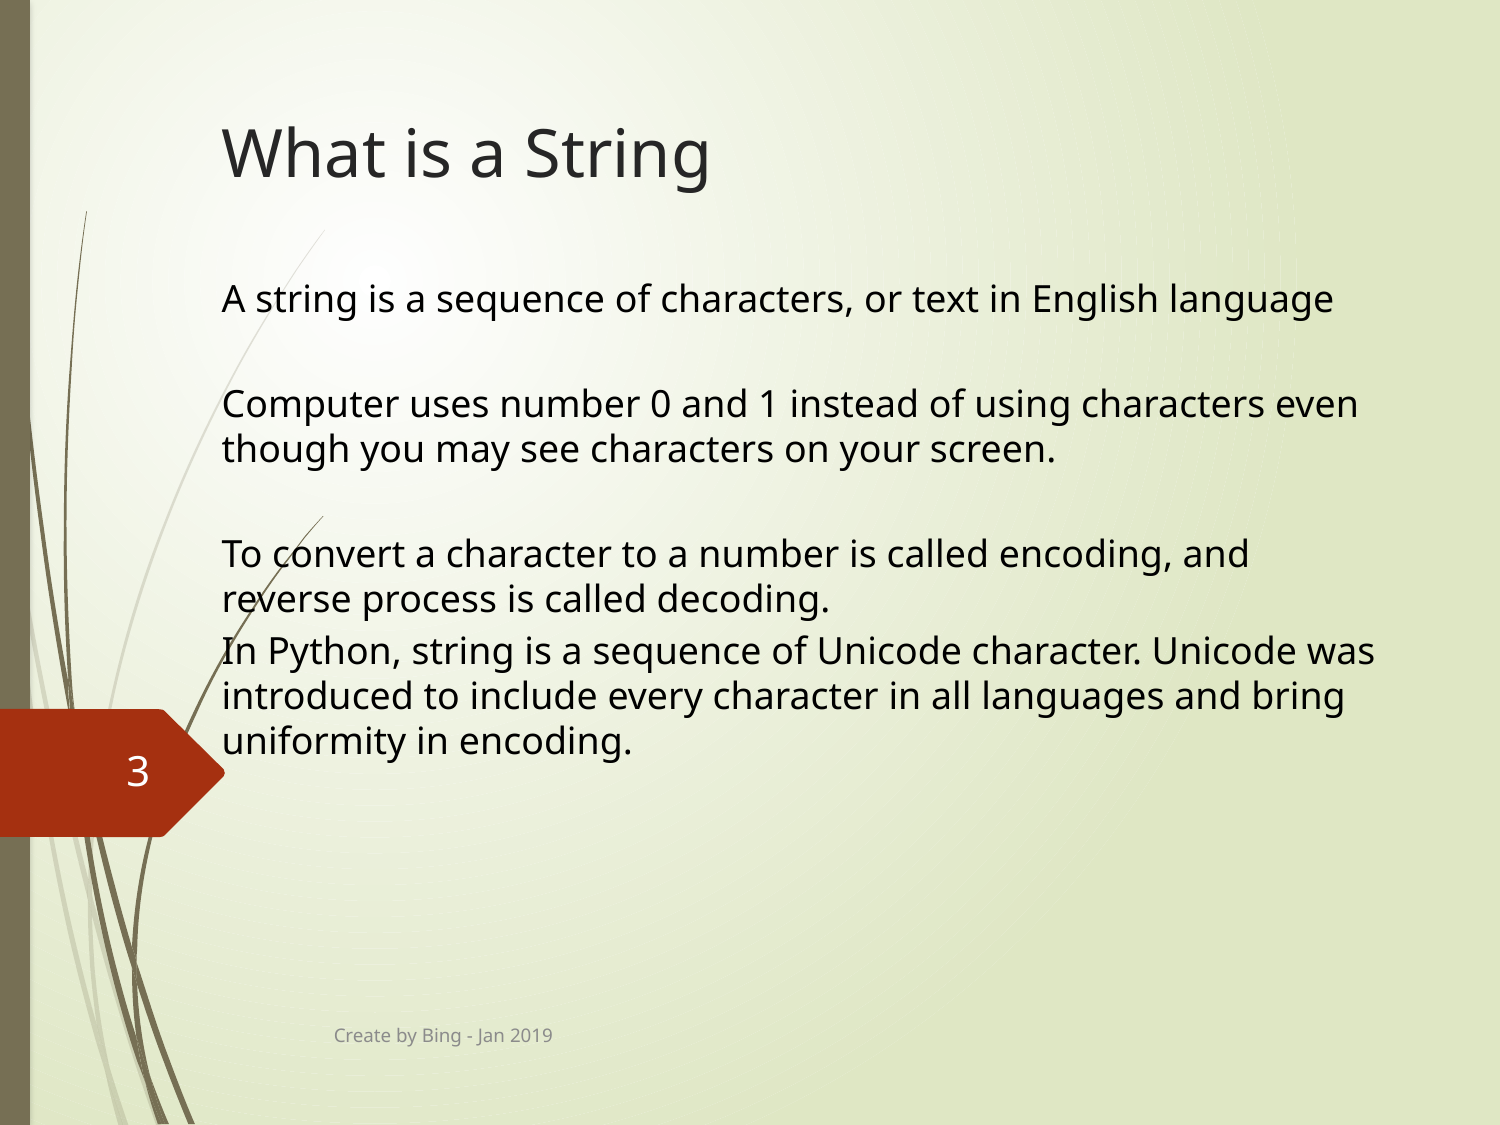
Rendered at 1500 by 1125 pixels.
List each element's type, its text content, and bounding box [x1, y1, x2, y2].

title What is a String [206, 101, 1341, 199]
footer Create by Bing - Jan 2019 [318, 1006, 1257, 1067]
slide_number 3 [69, 743, 166, 803]
text_box A string is a sequence of characters, or text in English language Computer uses number 0 and 1 instead of using characters even though you may see characters on your screen. To convert a character to a number is called encoding, and reverse process is called decoding. In Python, string is a sequence of Unicode character. Unicode was introduced to include every character in all languages and bring uniformity in encoding. [206, 267, 1402, 827]
